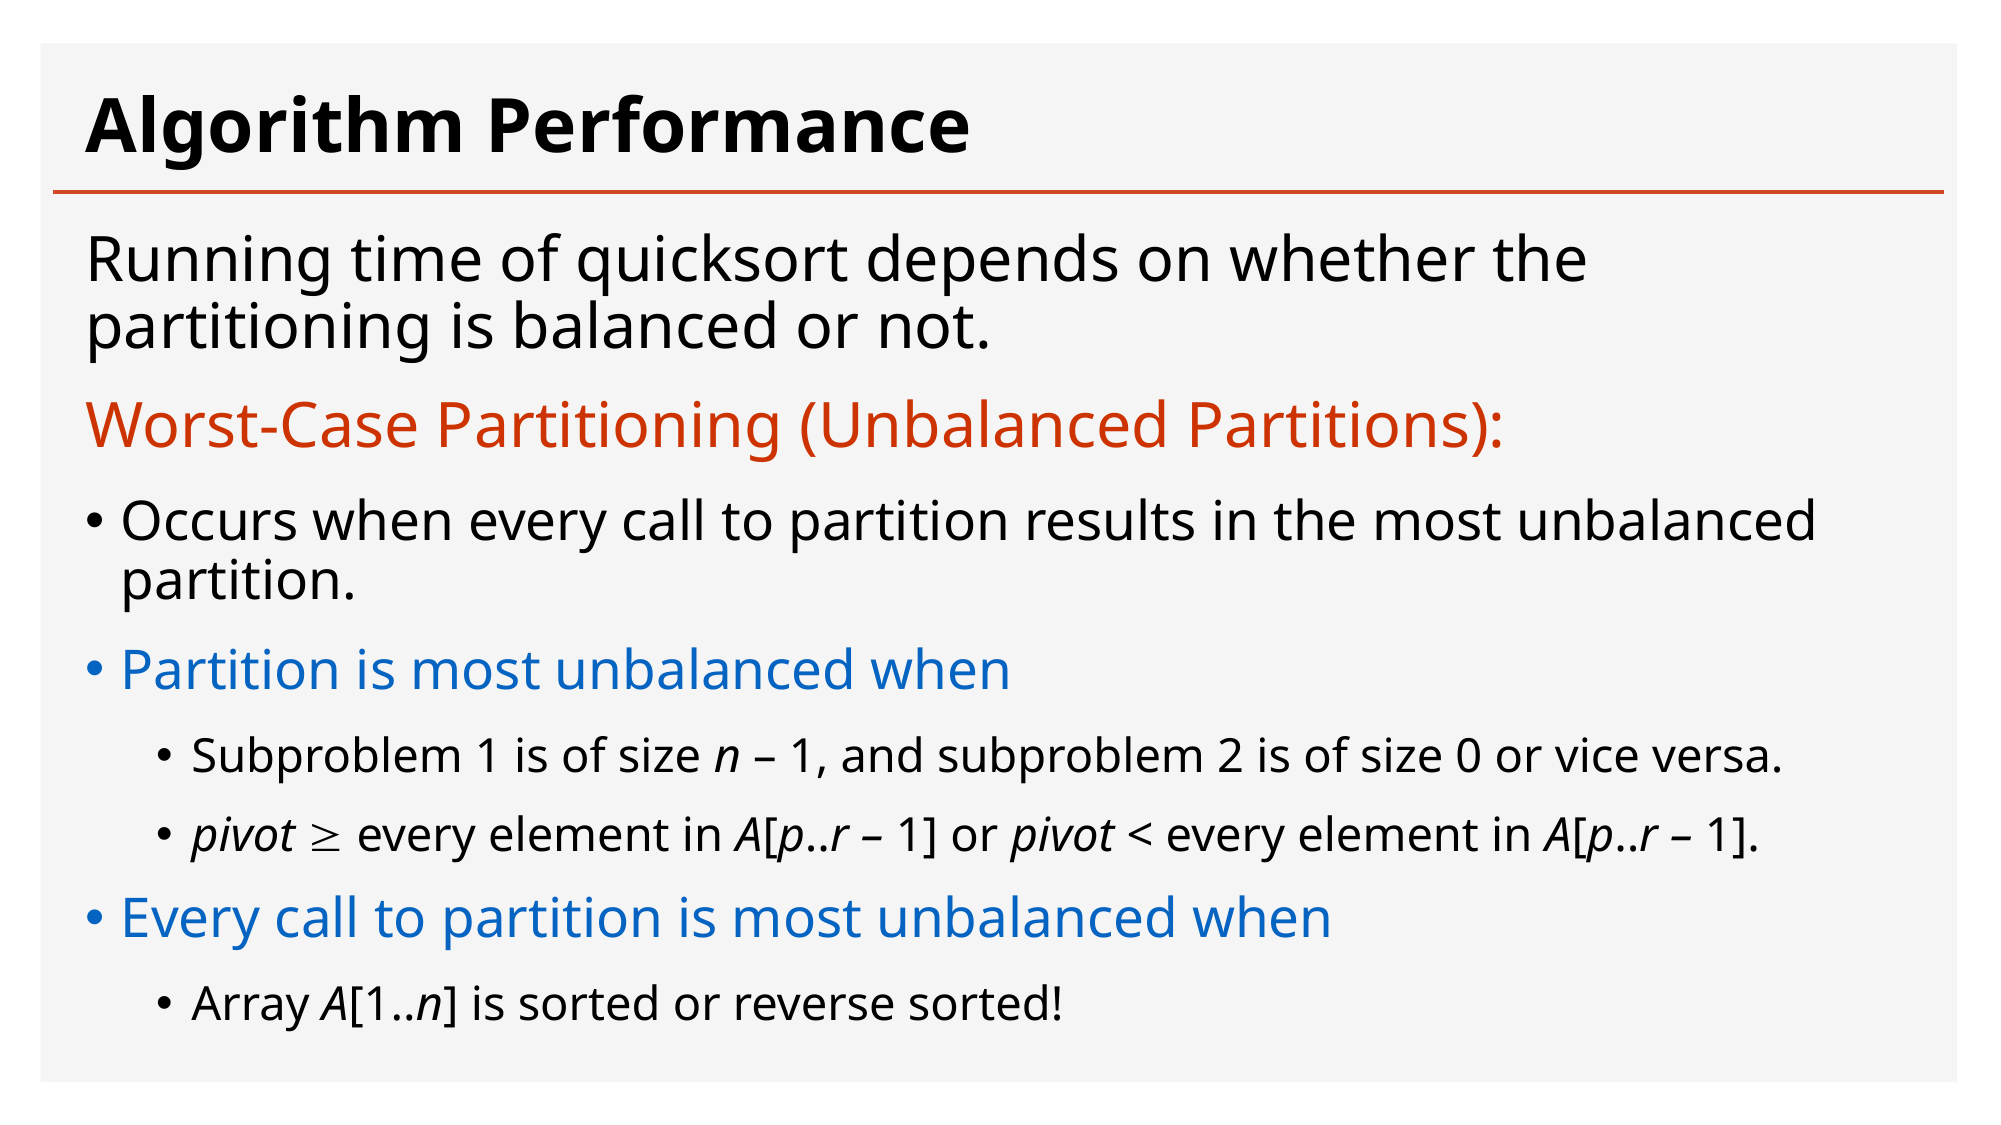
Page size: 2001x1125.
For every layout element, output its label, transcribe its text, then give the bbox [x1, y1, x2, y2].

list Running time of quicksort depends on whether the partitioning is balanced or not. Worst-Case Partitioning (Unbalanced Partitions): Occurs when every call to partition results in the most unbalanced partition. Partition is most unbalanced when Subproblem 1 is of size n – 1, and subproblem 2 is of size 0 or vice versa. pivot  every element in A[p..r – 1] or pivot < every element in A[p..r – 1]. Every call to partition is most unbalanced when Array A[1..n] is sorted or reverse sorted! [70, 219, 1930, 1046]
title Algorithm Performance [70, 58, 1948, 175]
